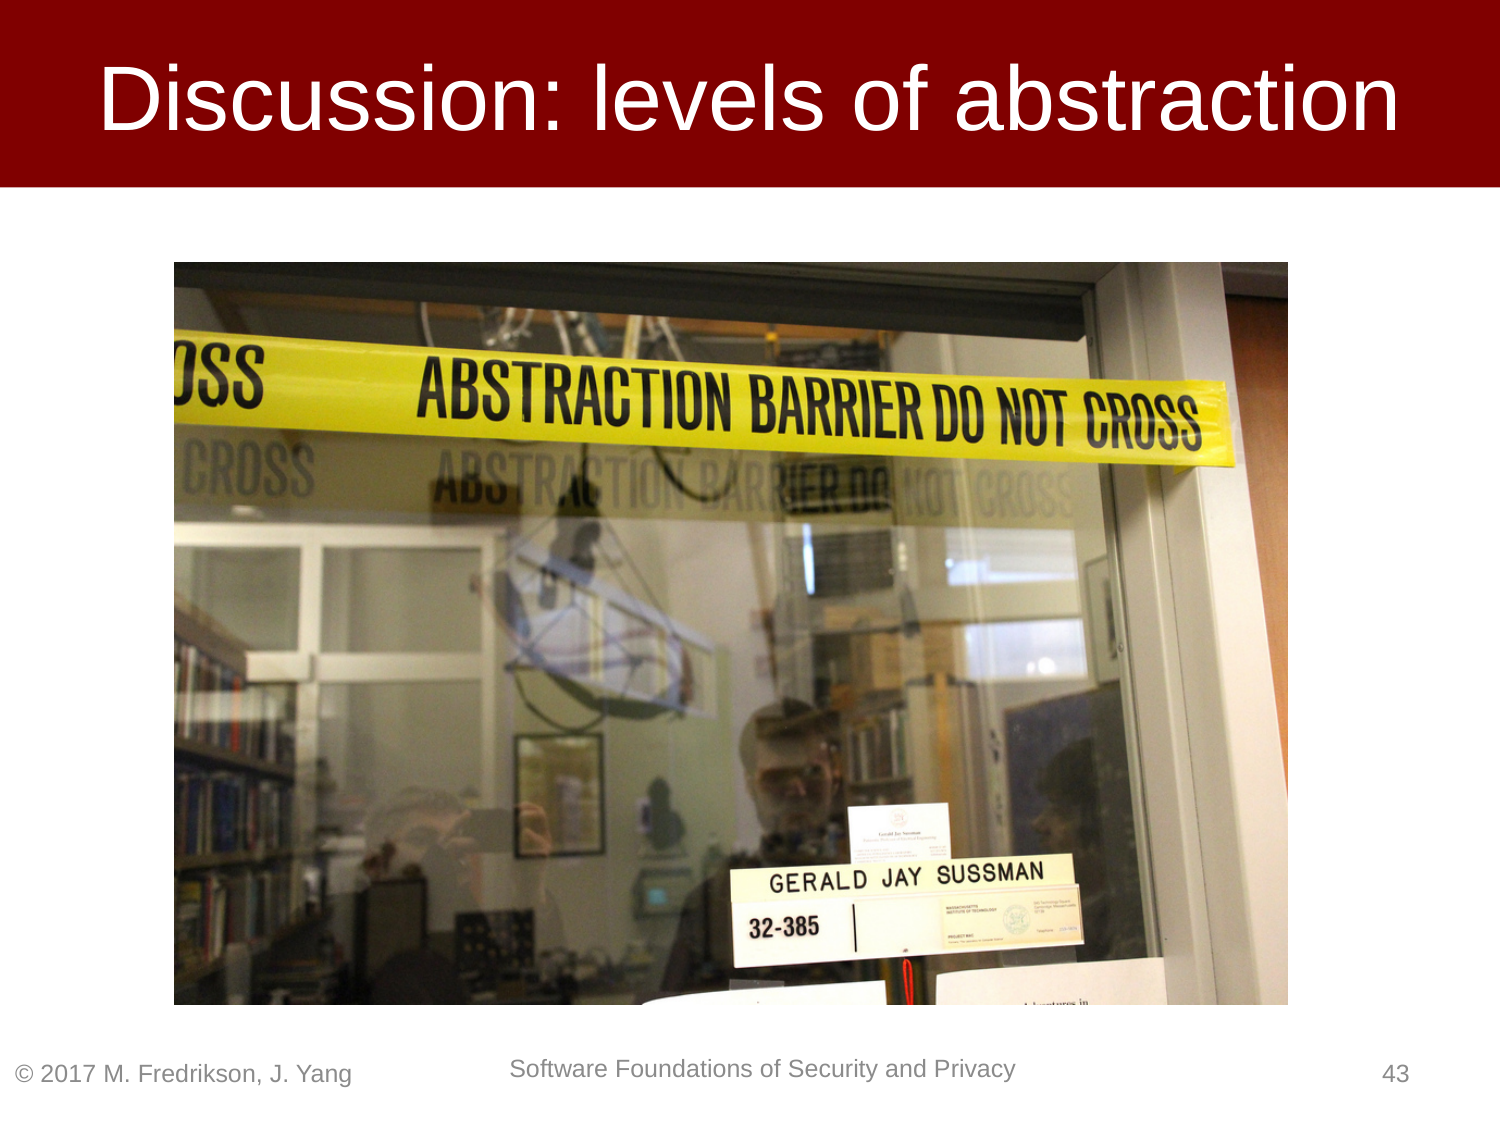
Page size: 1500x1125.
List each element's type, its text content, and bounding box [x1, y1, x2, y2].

footer © 2017 M. Fredrikson, J. Yang [0, 1042, 475, 1103]
picture [174, 262, 1288, 1006]
title Discussion: levels of abstraction [0, 0, 1500, 188]
slide_number 42 [1074, 1042, 1425, 1103]
